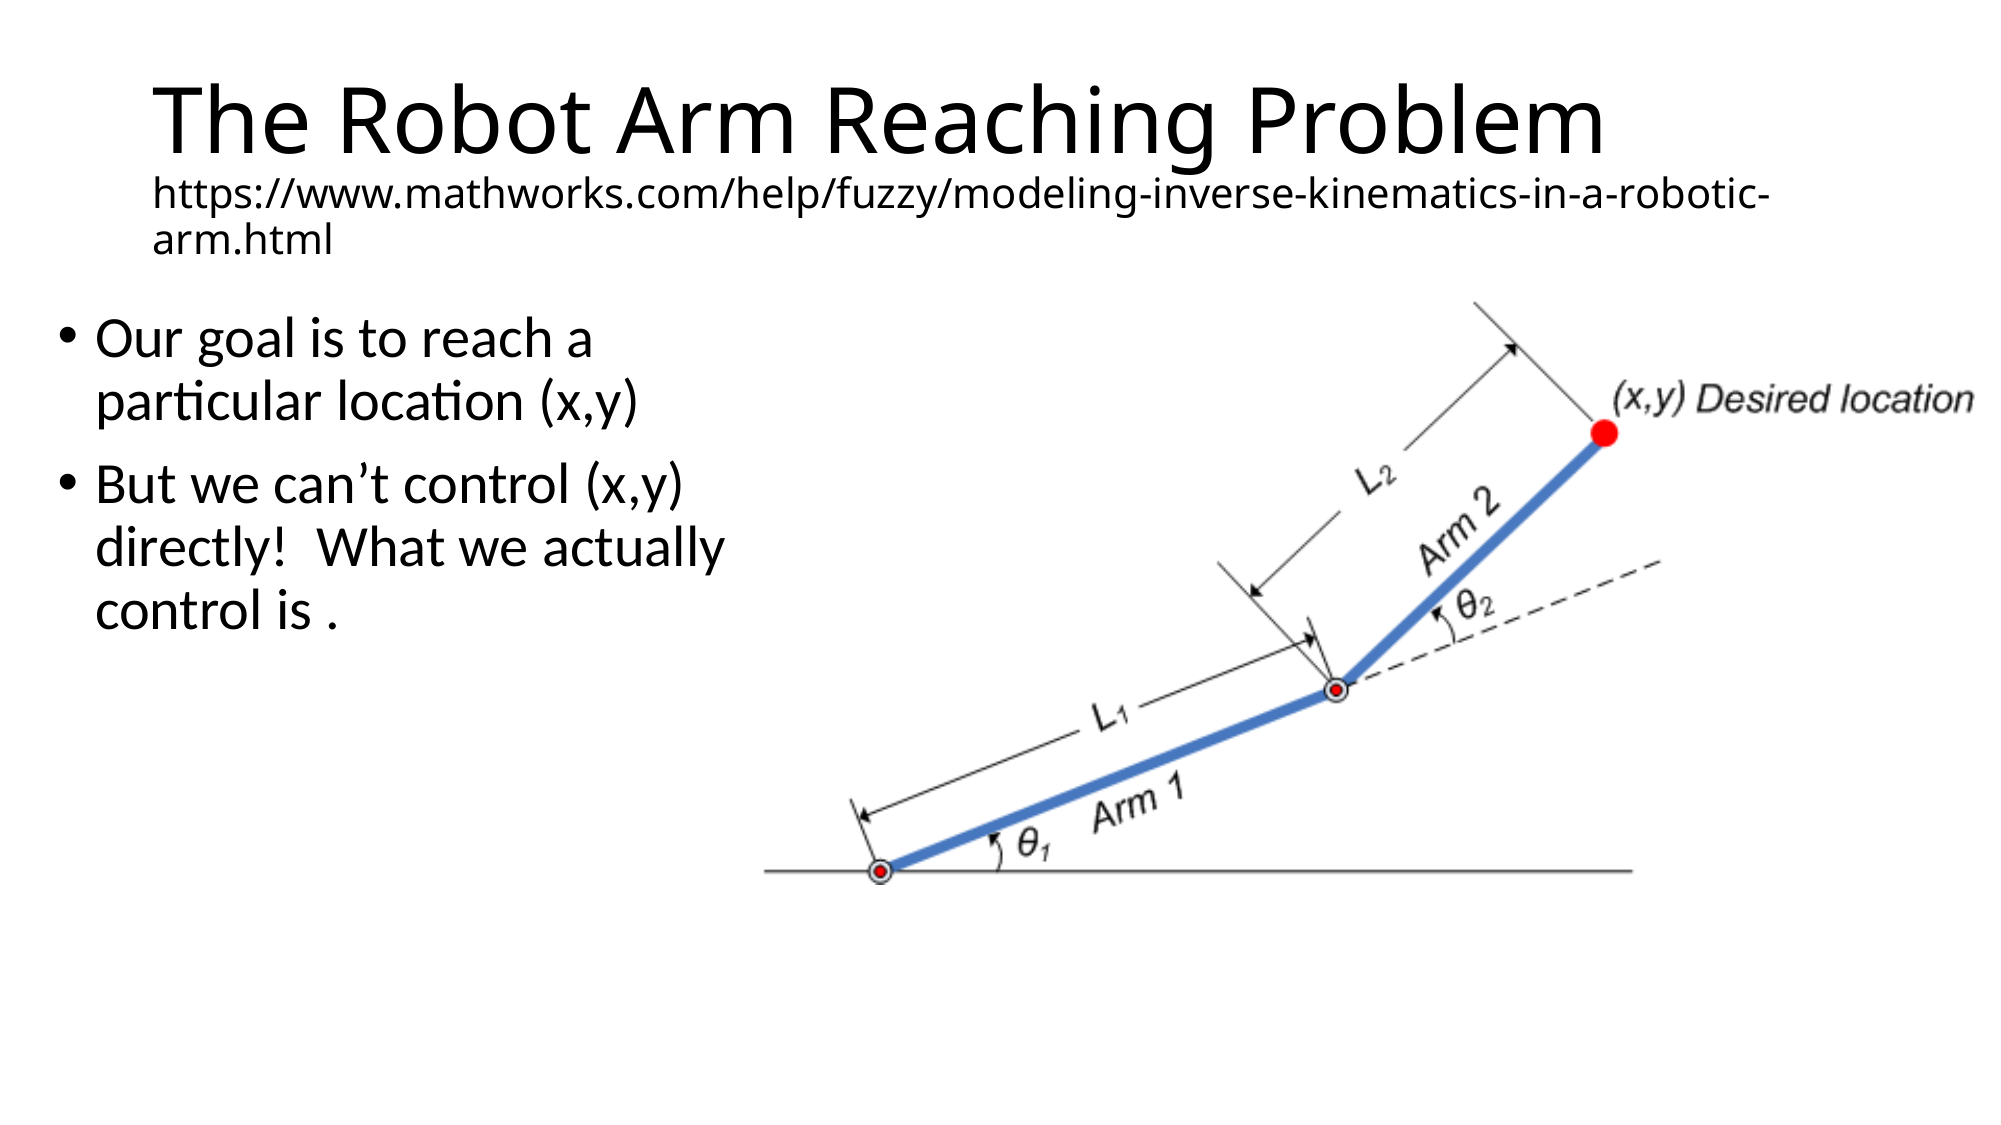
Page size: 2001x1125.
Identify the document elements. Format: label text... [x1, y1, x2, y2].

picture [763, 301, 1977, 885]
title The Robot Arm Reaching Problem https://www.mathworks.com/help/fuzzy/modeling-inverse-kinematics-in-a-robotic-arm.html [137, 59, 1863, 278]
